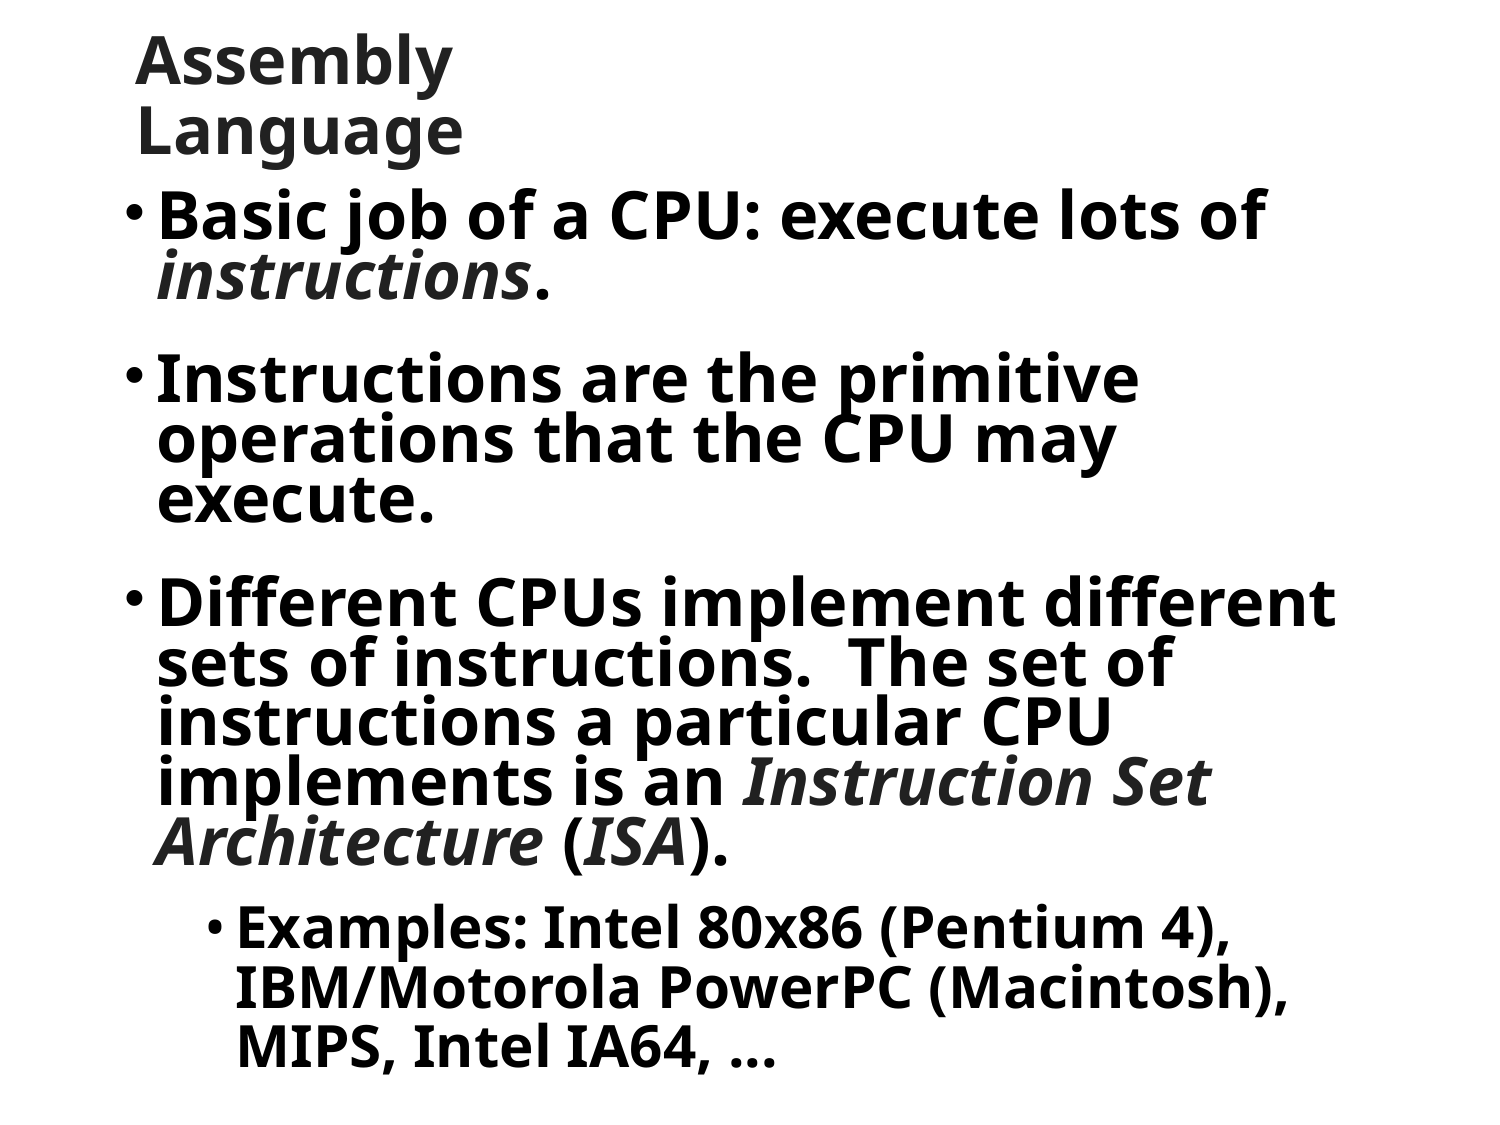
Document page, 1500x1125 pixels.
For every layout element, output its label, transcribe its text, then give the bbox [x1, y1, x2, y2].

title Assembly Language [125, 24, 795, 187]
list Basic job of a CPU: execute lots of instructions. Instructions are the primitive operations that the CPU may execute. Different CPUs implement different sets of instructions. The set of instructions a particular CPU implements is an Instruction Set Architecture (ISA). Examples: Intel 80x86 (Pentium 4), IBM/Motorola PowerPC (Macintosh), MIPS, Intel IA64, ... [112, 187, 1400, 1084]
